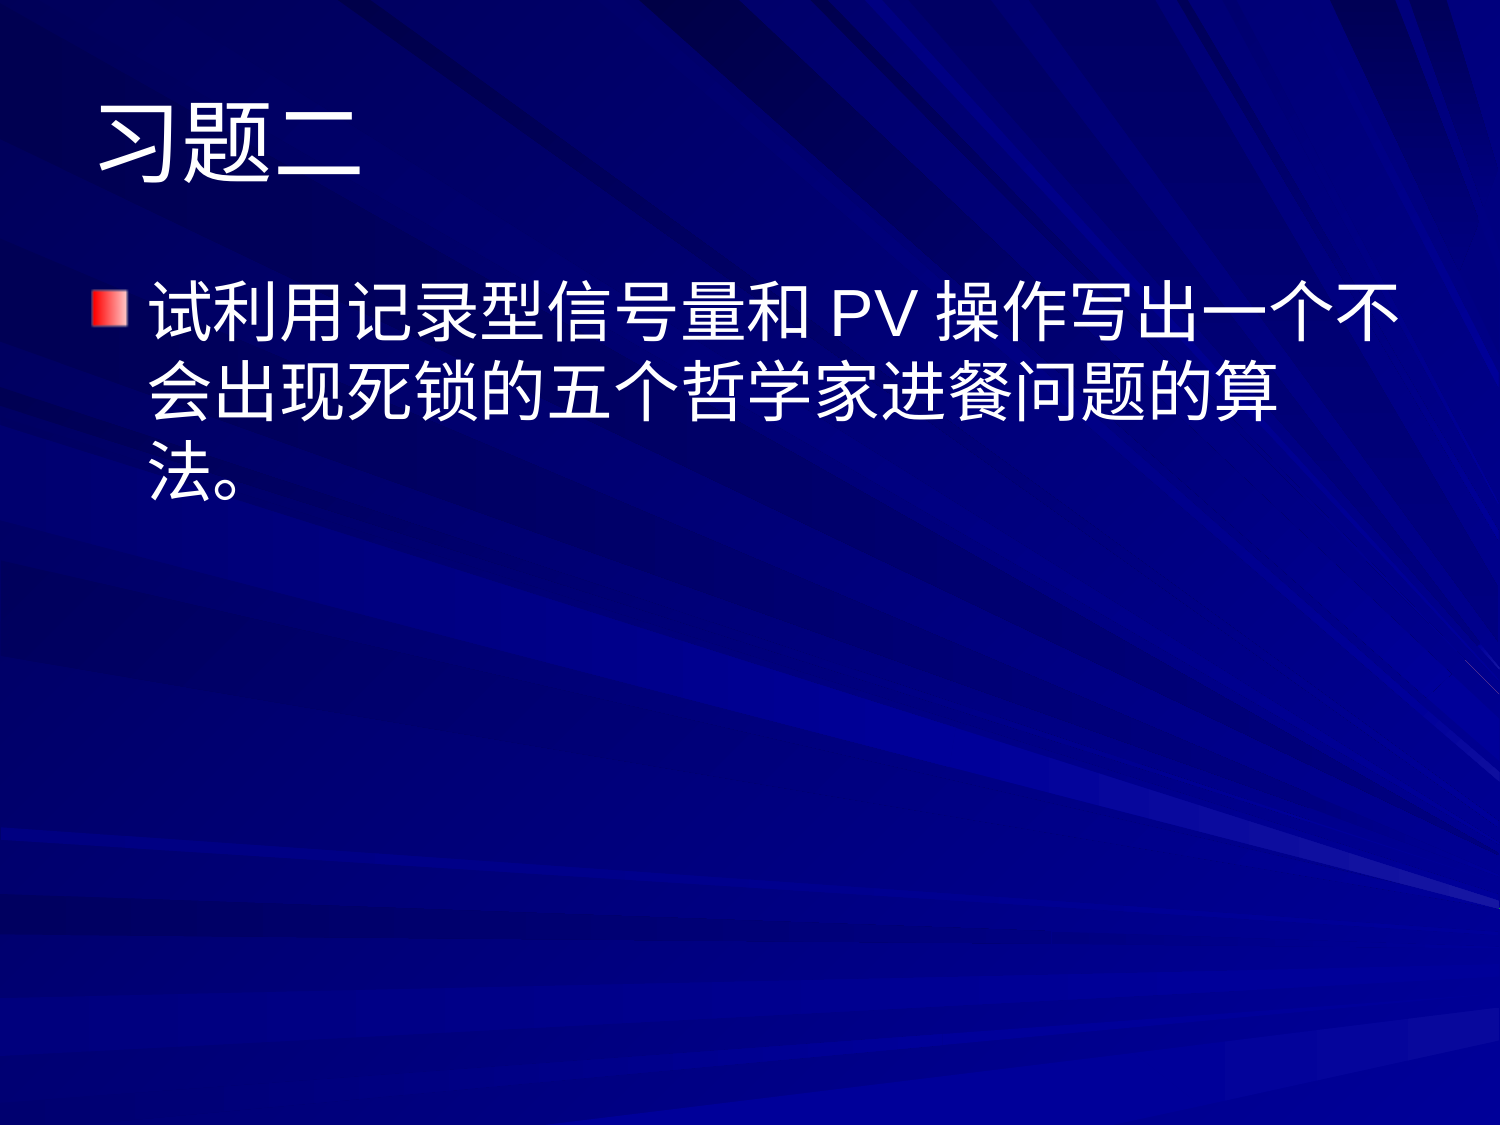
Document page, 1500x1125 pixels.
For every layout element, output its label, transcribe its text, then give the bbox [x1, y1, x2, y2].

picture [90, 288, 132, 331]
list 试利用记录型信号量和PV操作写出一个不会出现死锁的五个哲学家进餐问题的算法。 [75, 262, 1425, 1006]
title 习题二 [75, 45, 1425, 234]
